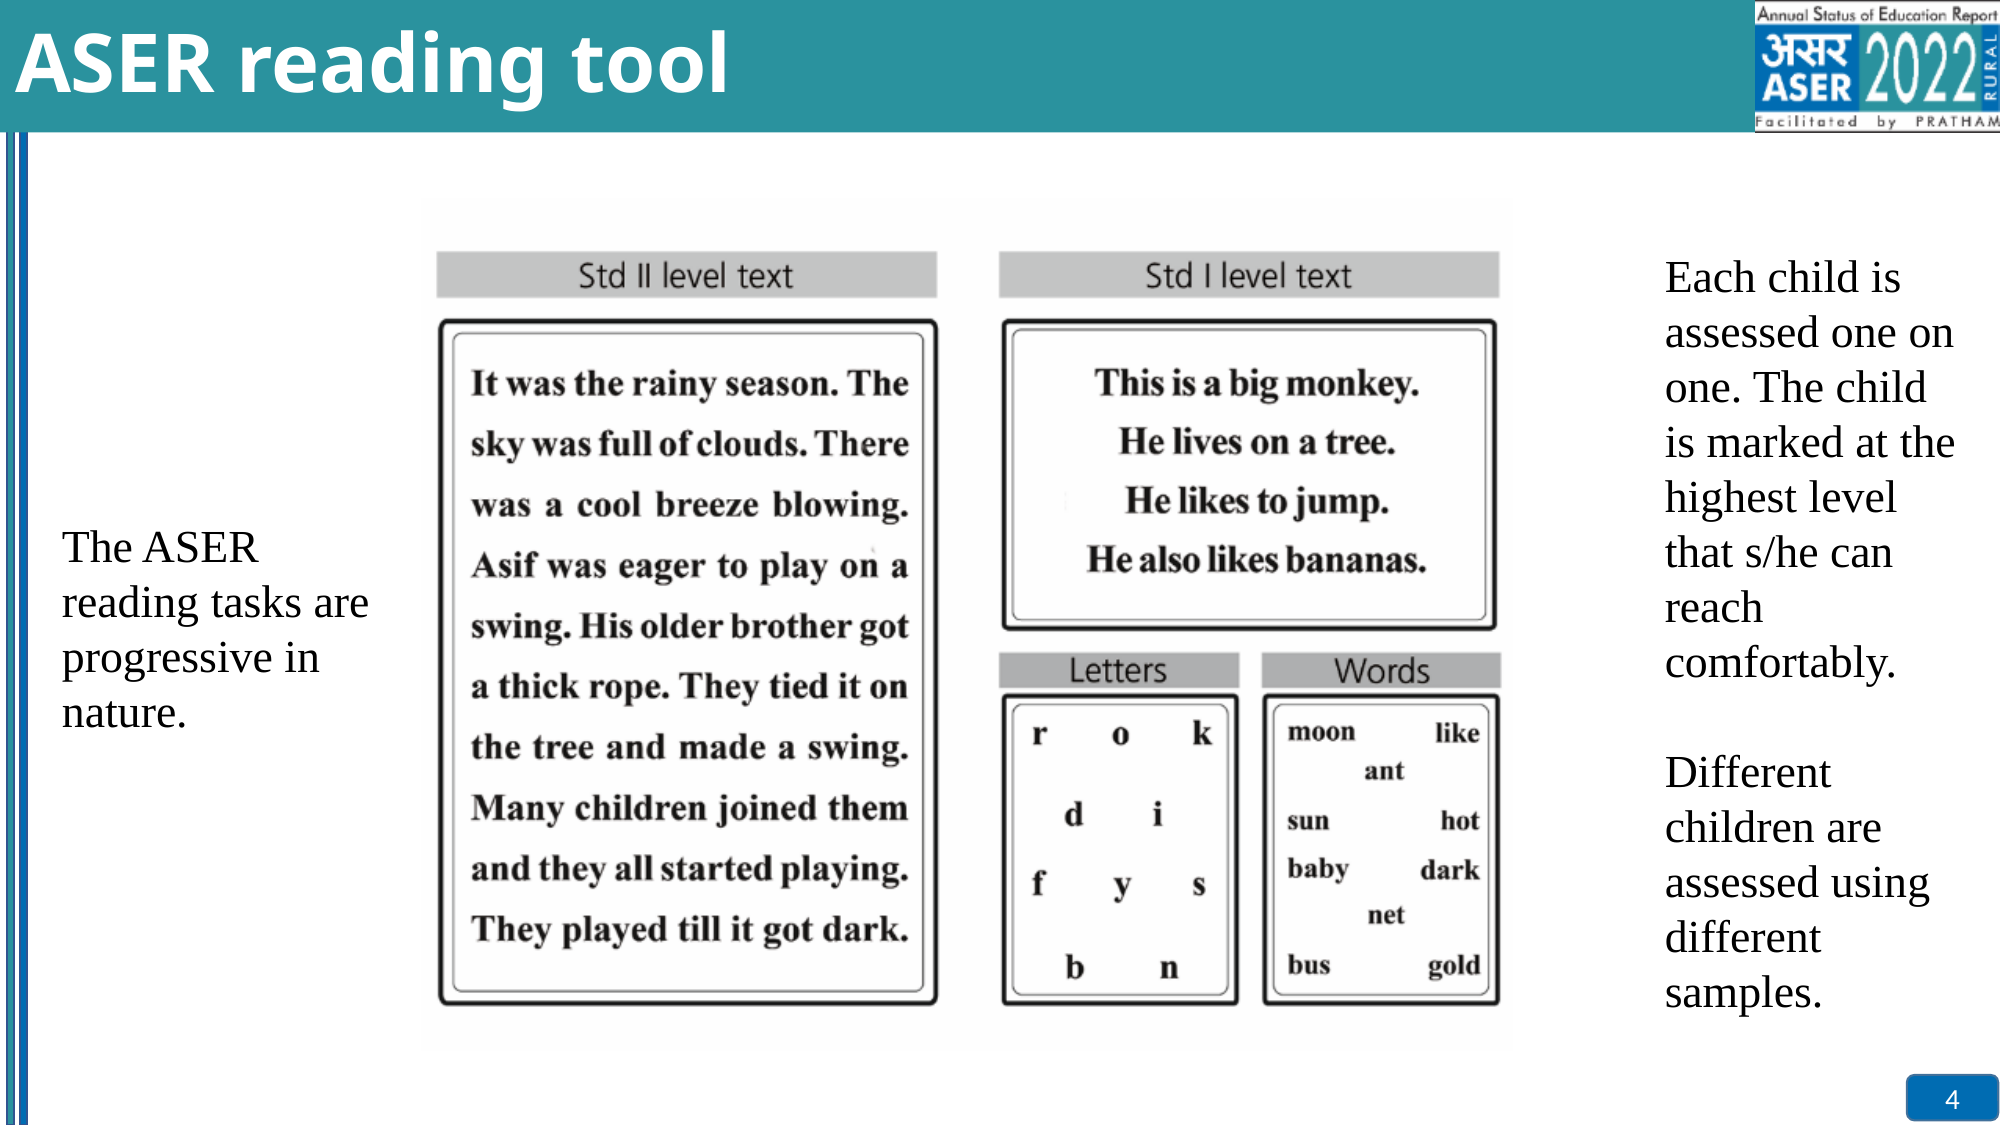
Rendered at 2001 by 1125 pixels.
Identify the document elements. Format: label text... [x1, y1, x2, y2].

text_box 4 [1906, 1074, 1999, 1121]
picture [1755, 0, 2000, 133]
text_box [6, 133, 15, 1125]
text_box [19, 133, 28, 1125]
picture [421, 198, 1513, 1051]
text_box The ASER reading tasks are progressive in nature. [47, 509, 386, 745]
text_box Each child is assessed one on one. The child is marked at the highest level that s/he can reach comfortably. Different children are assessed using different samples. [1650, 184, 1973, 1024]
text_box ASER reading tool [0, 0, 1755, 133]
